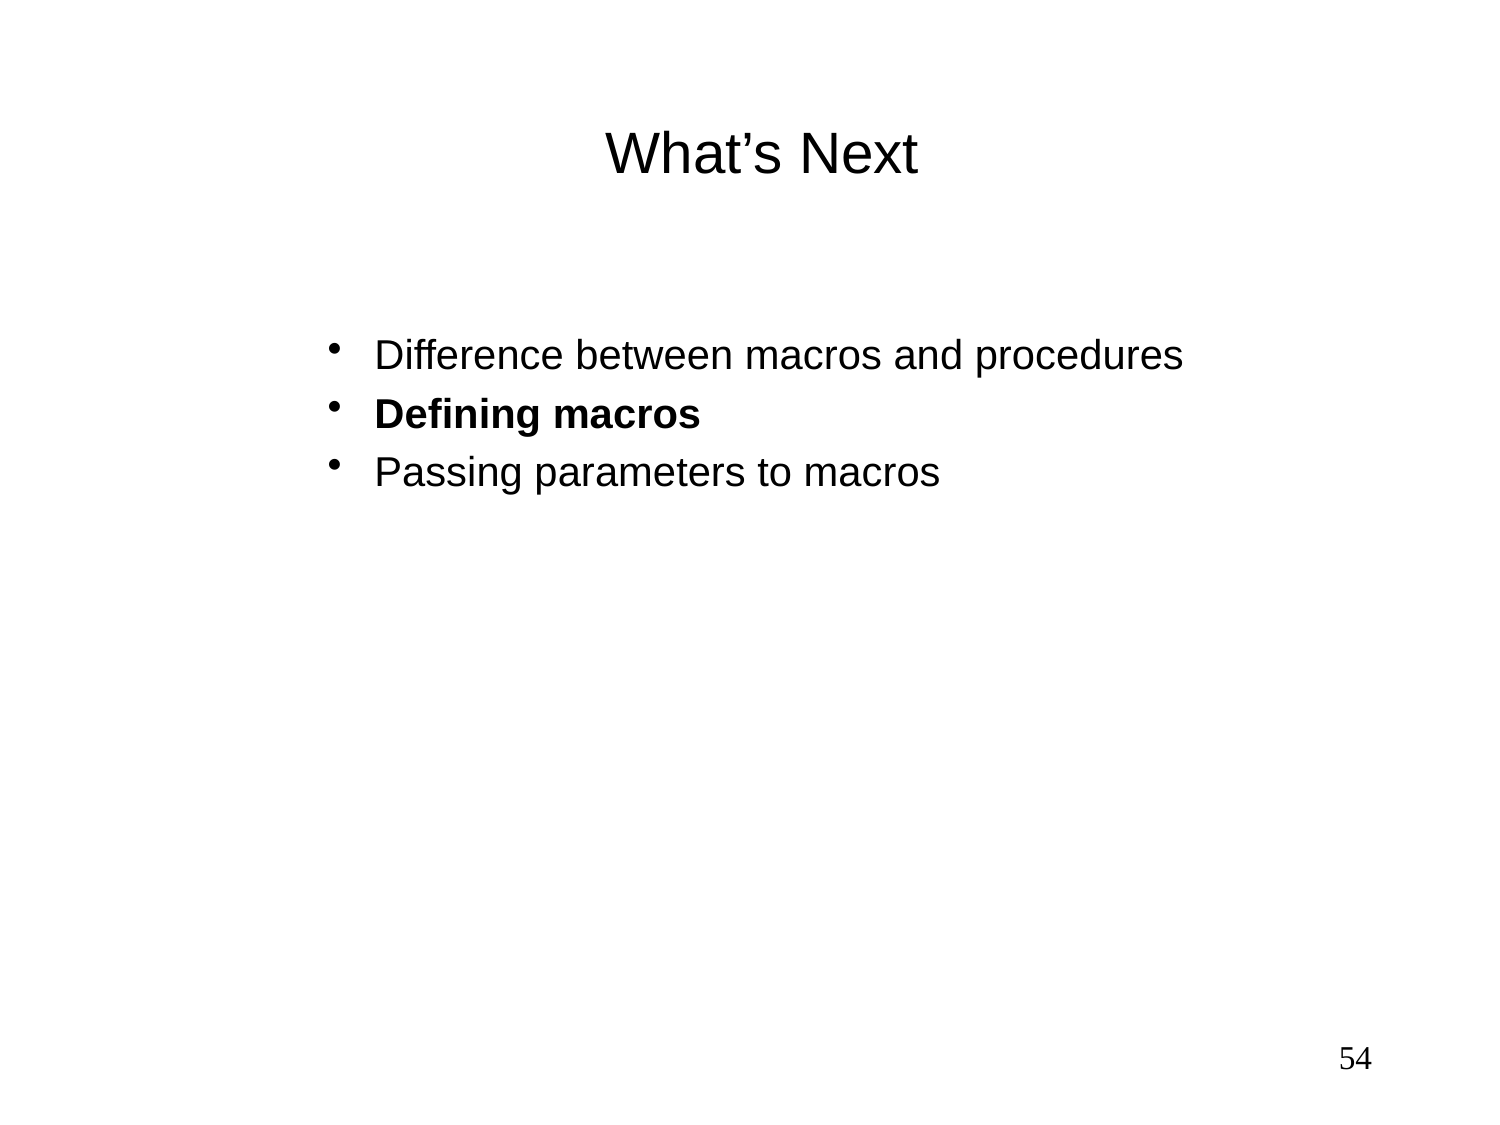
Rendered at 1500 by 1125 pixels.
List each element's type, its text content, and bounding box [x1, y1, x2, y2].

title What’s Next [124, 99, 1401, 201]
list Difference between macros and procedures Defining macros Passing parameters to macros [237, 262, 1288, 526]
text_box 54 [1224, 1024, 1388, 1088]
